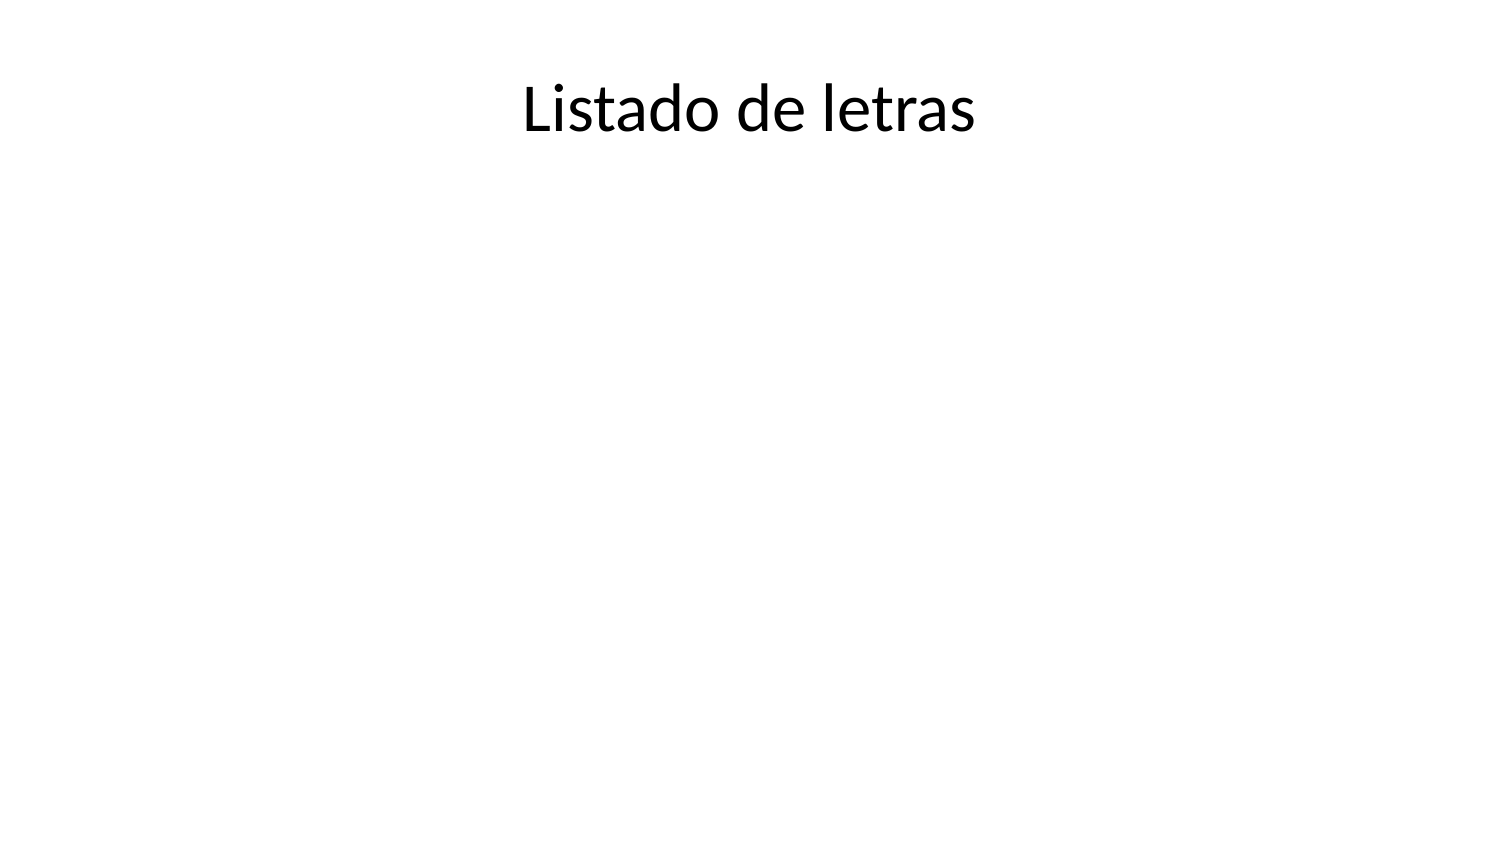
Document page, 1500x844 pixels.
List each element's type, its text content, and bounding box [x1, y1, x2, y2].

title Listado de letras [75, 33, 1425, 175]
